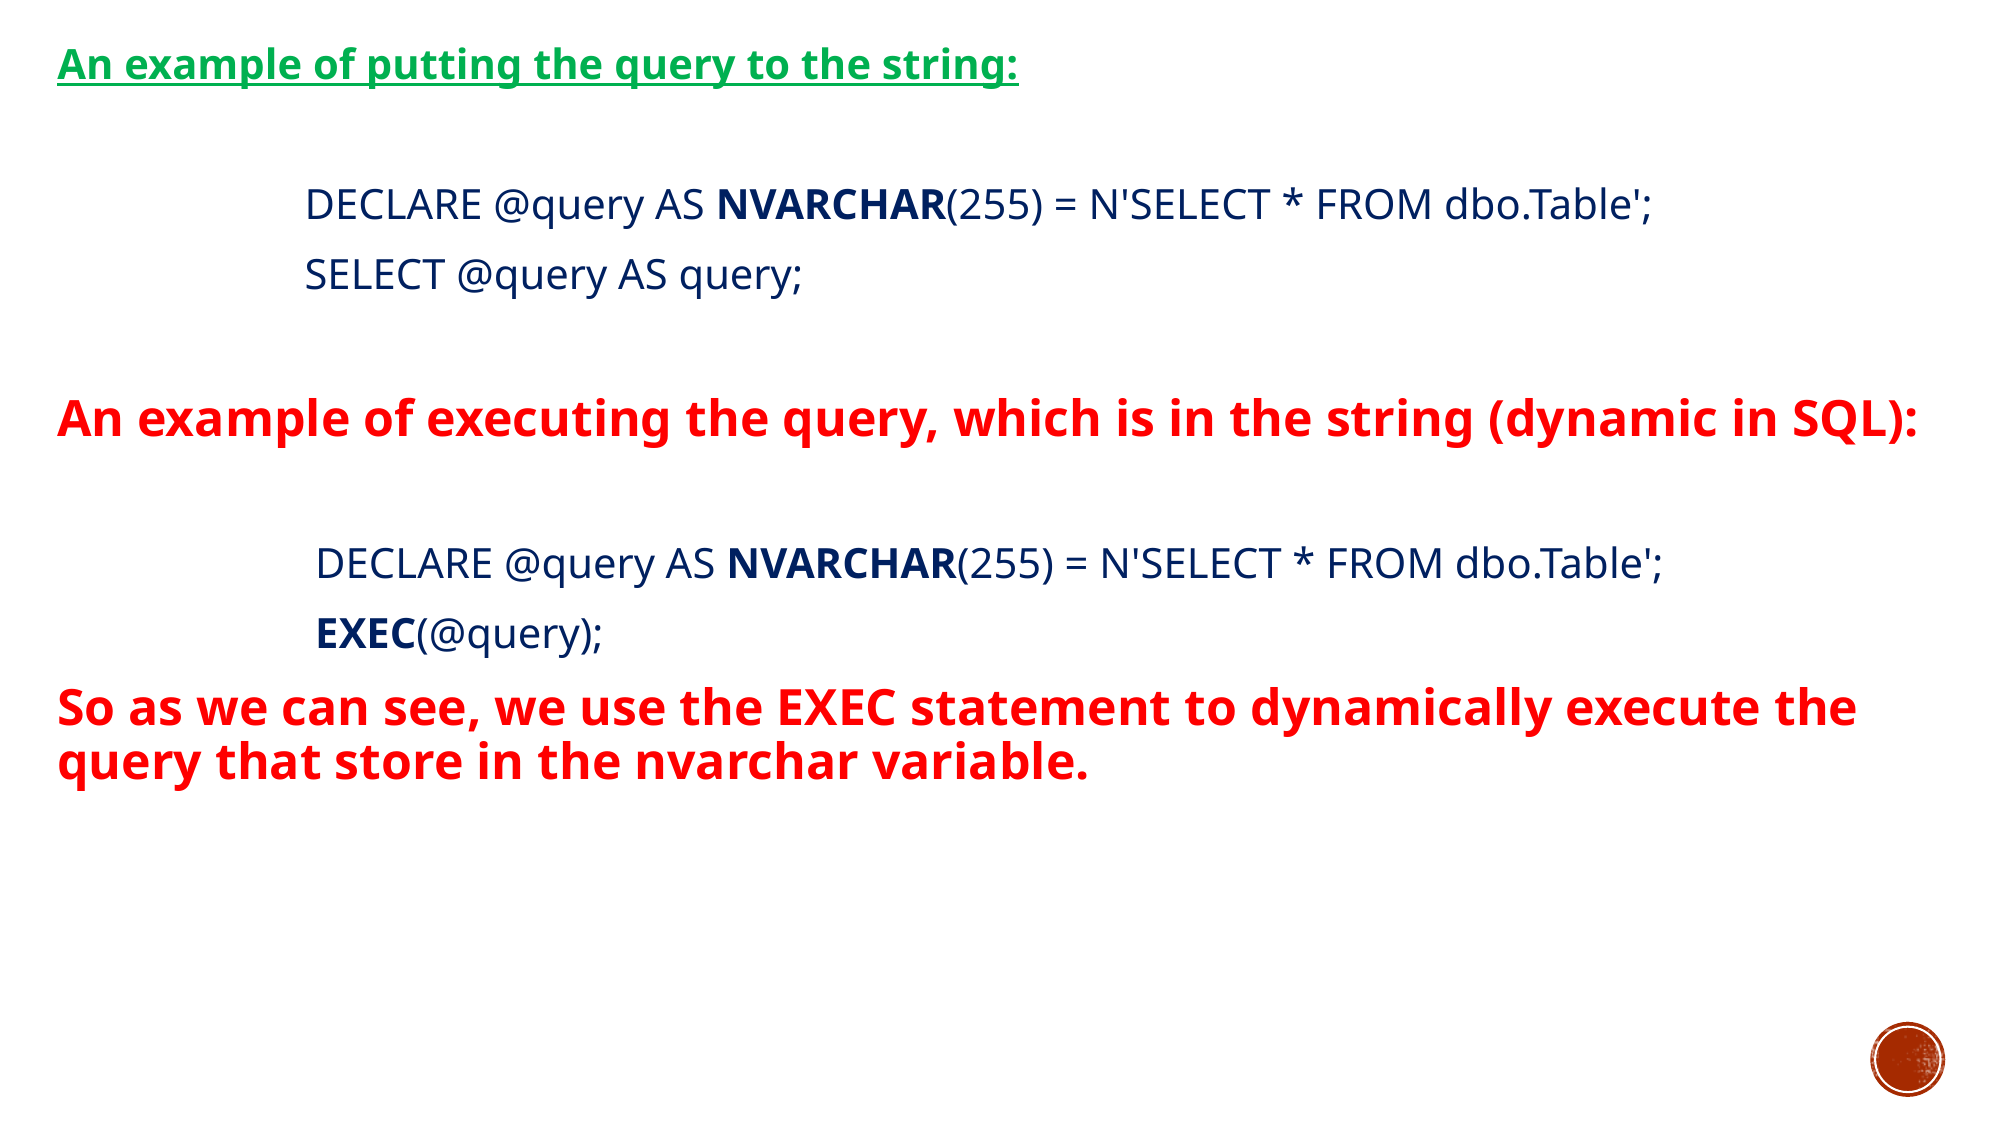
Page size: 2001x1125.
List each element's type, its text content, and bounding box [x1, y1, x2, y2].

list An example of putting the query to the string: DECLARE @query AS NVARCHAR(255) = N'SELECT * FROM dbo.Table'; SELECT @query AS query; An example of executing the query, which is in the string (dynamic in SQL): DECLARE @query AS NVARCHAR(255) = N'SELECT * FROM dbo.Table'; EXEC(@query); So as we can see, we use the EXEC statement to dynamically execute the query that store in the nvarchar variable. [42, 35, 1974, 1013]
